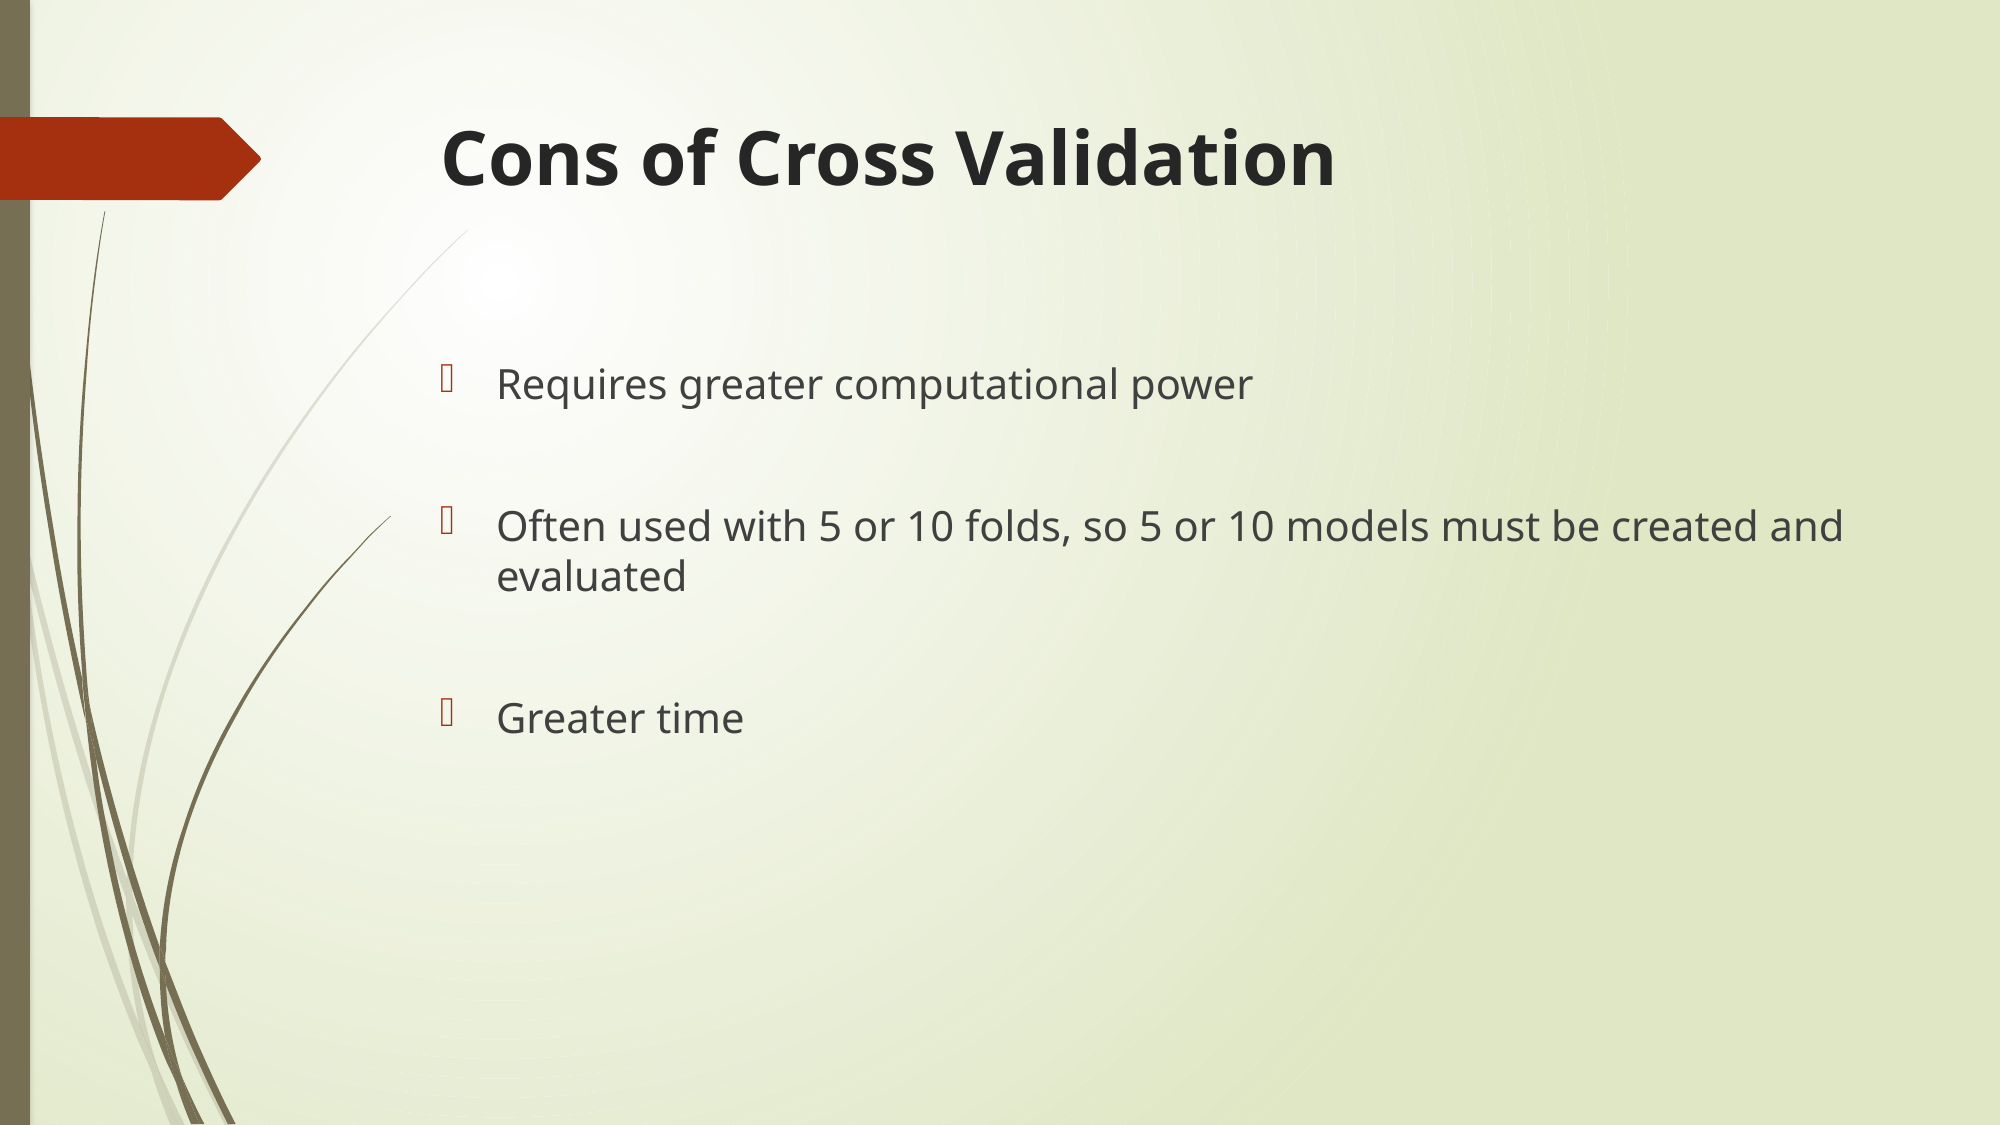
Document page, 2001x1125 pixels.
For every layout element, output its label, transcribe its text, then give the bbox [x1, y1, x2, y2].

list Requires greater computational power Often used with 5 or 10 folds, so 5 or 10 models must be created and evaluated Greater time [424, 350, 1888, 970]
title Cons of Cross Validation [425, 102, 1888, 313]
